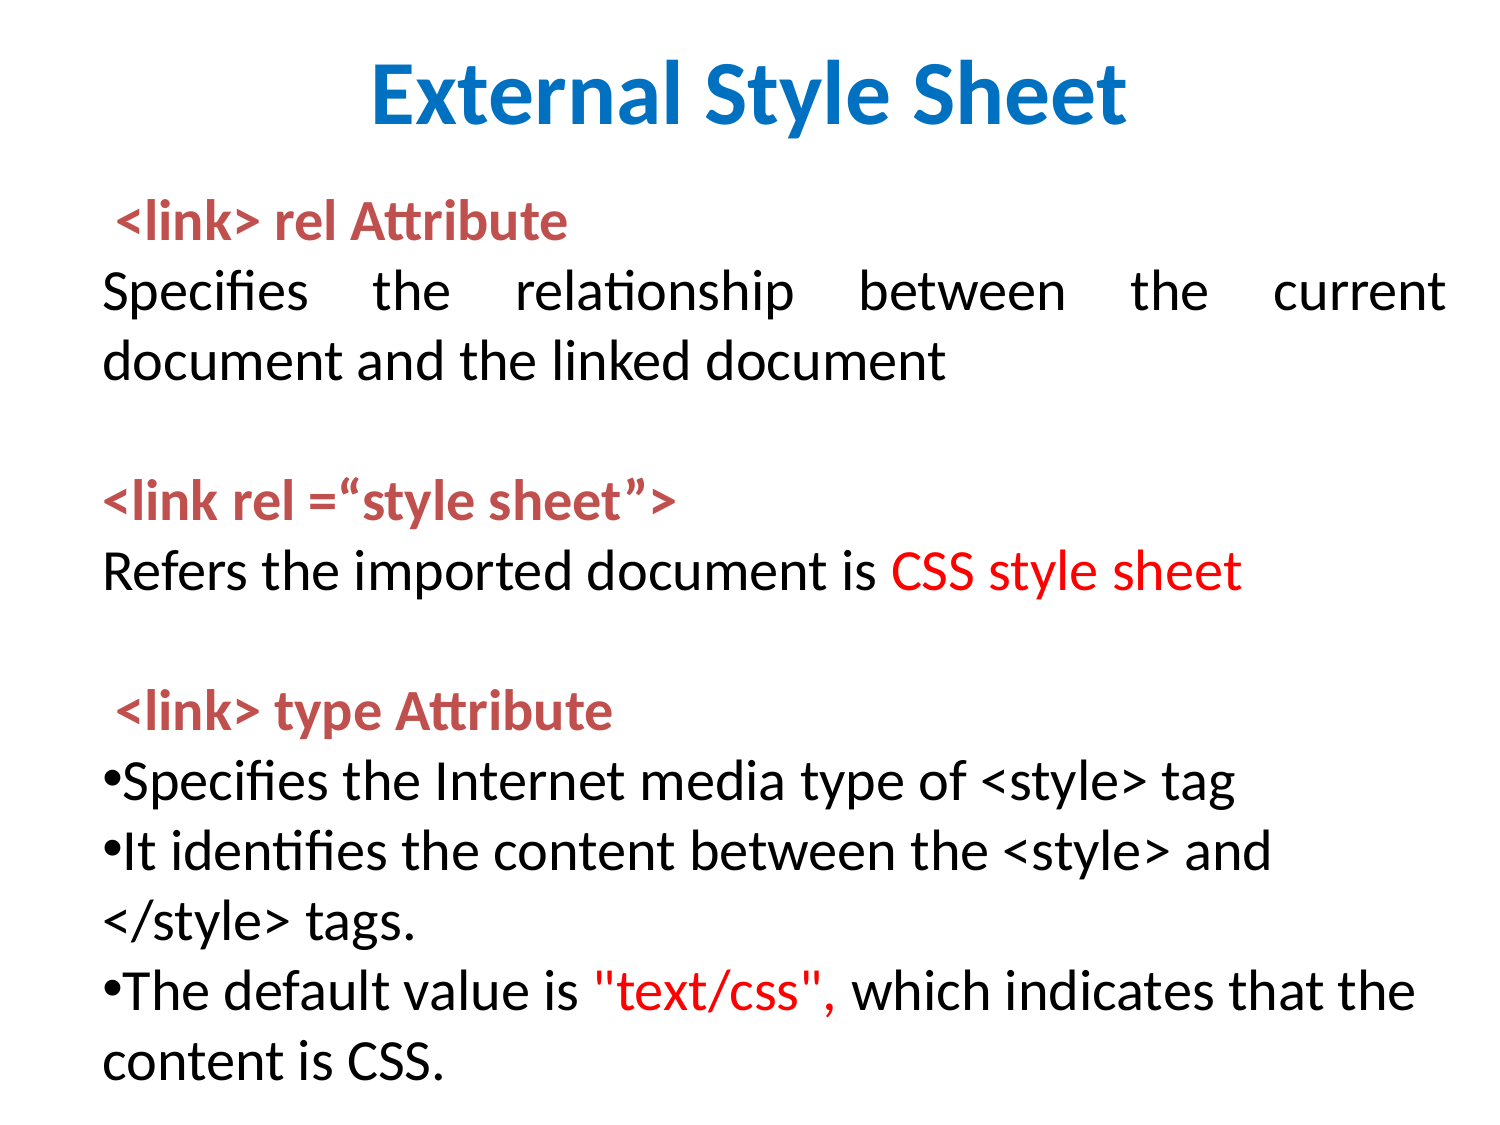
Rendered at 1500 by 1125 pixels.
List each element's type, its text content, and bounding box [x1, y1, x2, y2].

title External Style Sheet [75, 0, 1425, 175]
text_box <link> rel Attribute Specifies the relationship between the current document and the linked document <link rel =“style sheet”> Refers the imported document is CSS style sheet <link> type Attribute Specifies the Internet media type of <style> tag It identifies the content between the <style> and </style> tags. The default value is "text/css", which indicates that the content is CSS. [87, 174, 1463, 1125]
